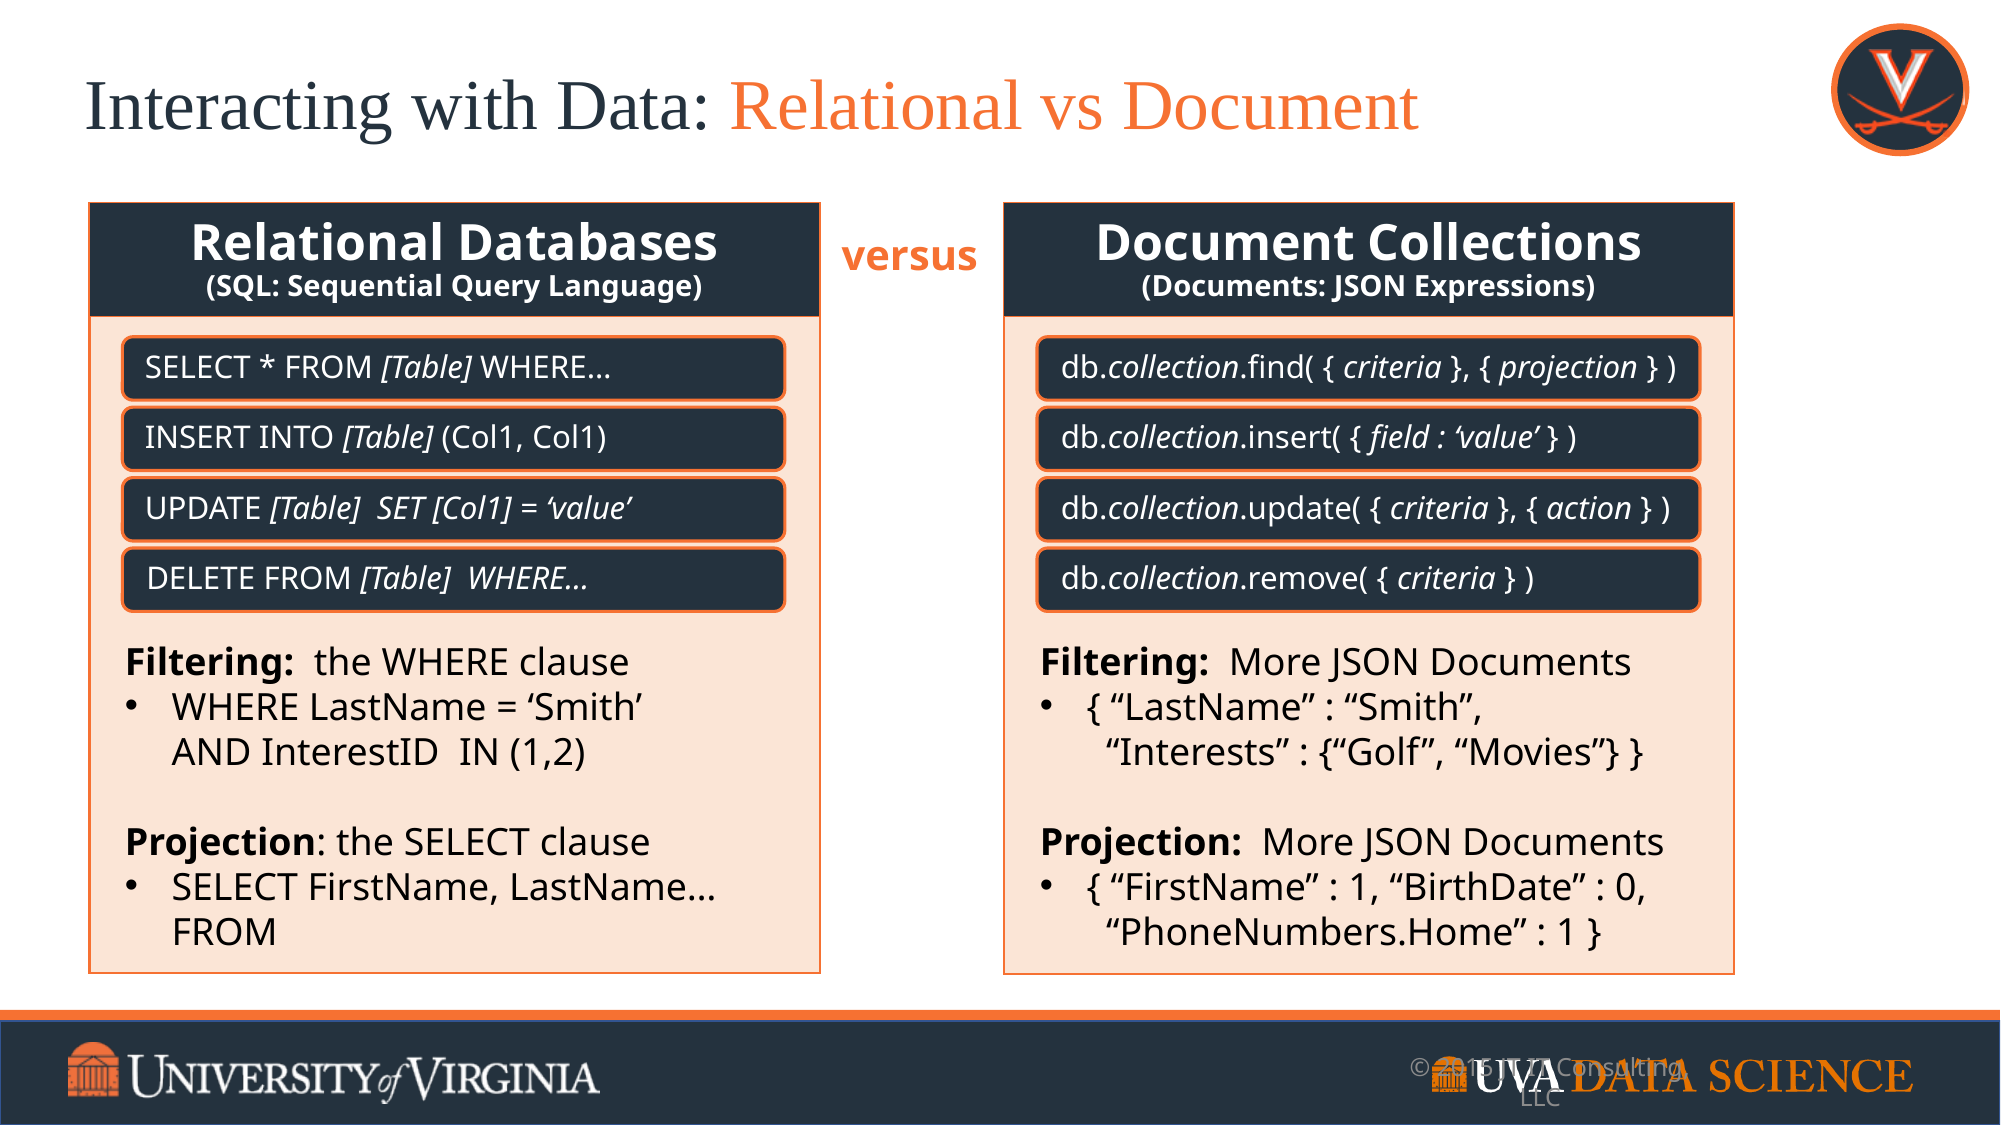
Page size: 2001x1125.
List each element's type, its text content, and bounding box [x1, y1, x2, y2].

picture [68, 1042, 600, 1104]
text_box Filtering: the WHERE clause WHERE LastName = ‘Smith’ AND InterestID IN (1,2) Projection: the SELECT clause SELECT FirstName, LastName… FROM [109, 630, 810, 960]
picture [1416, 1042, 1927, 1108]
text_box [1003, 202, 1735, 975]
footer © 2015 JT IT Consulting, LLC [1374, 1051, 1725, 1112]
picture [1846, 48, 1965, 139]
text_box Filtering: More JSON Documents { “LastName” : “Smith”, “Interests” : {“Golf”, “Movies”} } Projection: More JSON Documents { “FirstName” : 1, “BirthDate” : 0, “PhoneNumbers.Home” : 1 } [1024, 630, 1700, 960]
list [1036, 333, 1700, 616]
list Relational Databases (SQL: Sequential Query Language) [89, 202, 820, 317]
text_box [88, 202, 821, 974]
list Document Collections (Documents: JSON Expressions) [1003, 202, 1734, 317]
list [122, 333, 785, 616]
title Interacting with Data: Relational vs Document [69, 59, 1755, 154]
text_box versus [826, 221, 993, 287]
